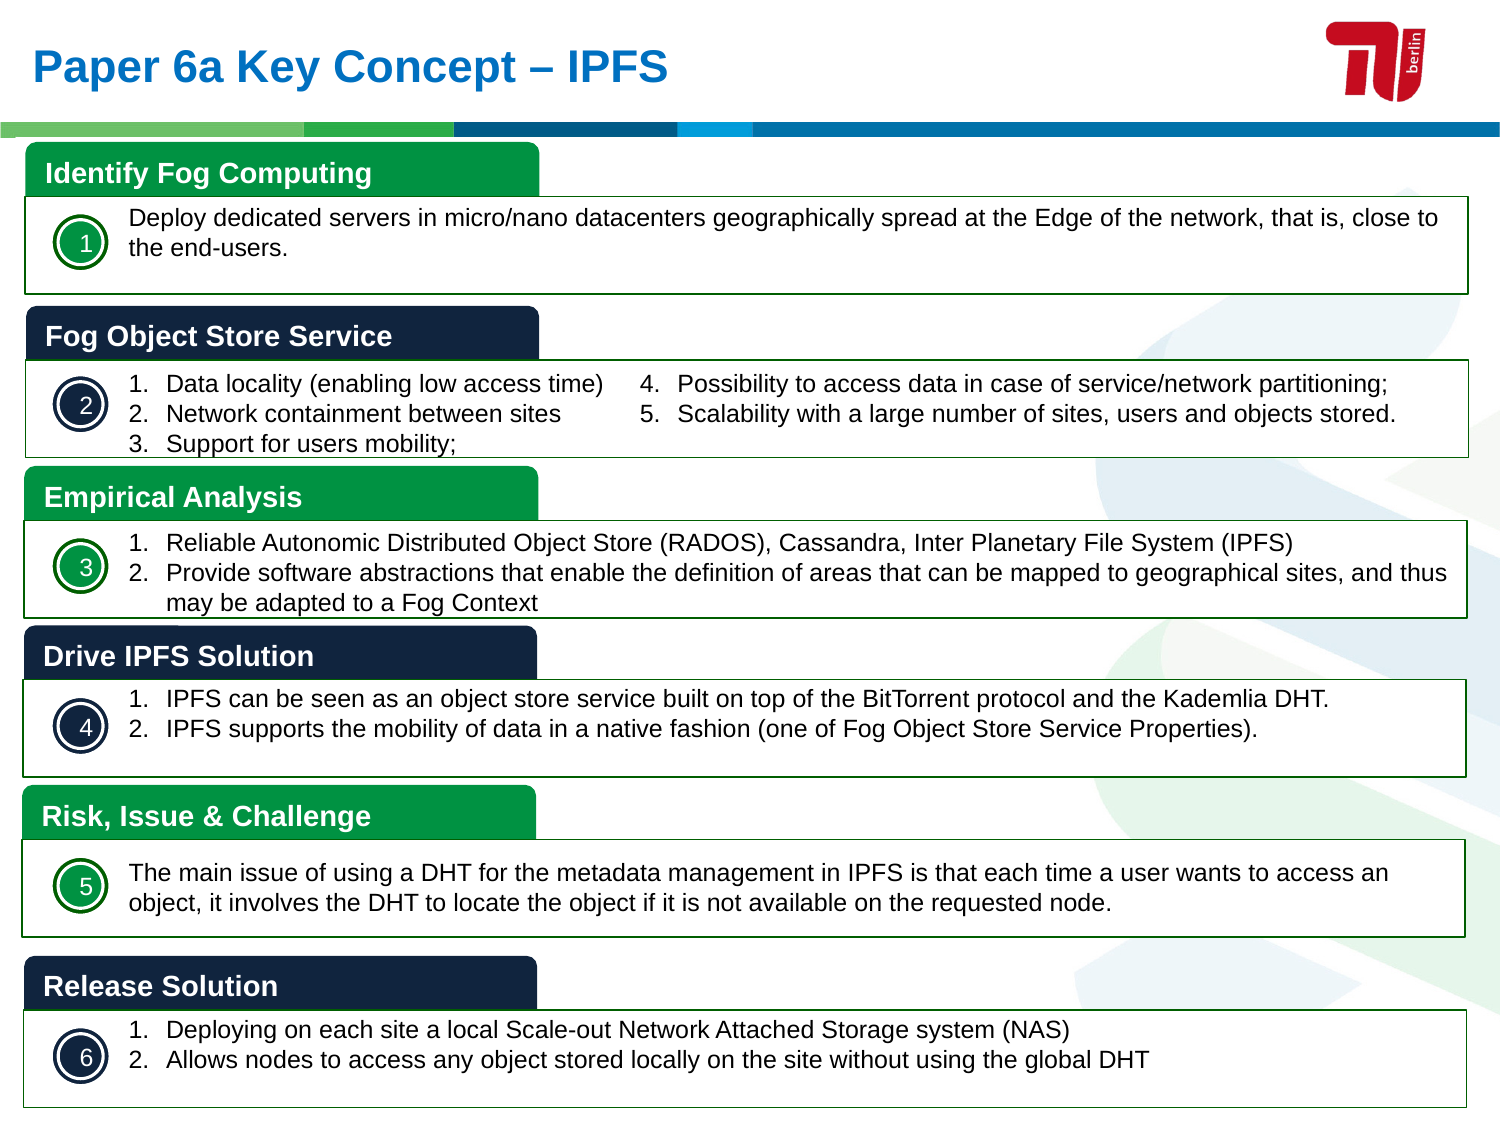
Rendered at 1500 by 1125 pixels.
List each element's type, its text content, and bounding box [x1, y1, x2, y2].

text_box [50, 373, 111, 435]
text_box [50, 695, 111, 757]
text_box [50, 855, 111, 916]
text_box [23, 520, 113, 619]
picture [1313, 0, 1438, 121]
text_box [22, 626, 1467, 778]
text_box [23, 957, 1467, 1108]
text_box Empirical Analysis [24, 465, 539, 520]
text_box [24, 143, 1469, 295]
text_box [50, 211, 111, 273]
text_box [50, 535, 111, 597]
text_box Paper 6a Key Concept – IPFS [17, 30, 1291, 97]
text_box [21, 786, 1466, 938]
text_box [25, 359, 1469, 458]
text_box Reliable Autonomic Distributed Object Store (RADOS), Cassandra, Inter Planetary File System (IPFS) Provide software abstractions that enable the definition of areas that can be mapped to geographical sites, and thus may be adapted to a Fog Context [113, 518, 1473, 624]
text_box Fog Object Store Service [25, 305, 540, 359]
text_box Data locality (enabling low access time) Network containment between sites Support for users mobility; [113, 360, 678, 465]
text_box Possibility to access data in case of service/network partitioning; Scalability with a large number of sites, users and objects stored. [625, 360, 1425, 435]
picture [0, 122, 454, 138]
picture [1048, 183, 1500, 1084]
